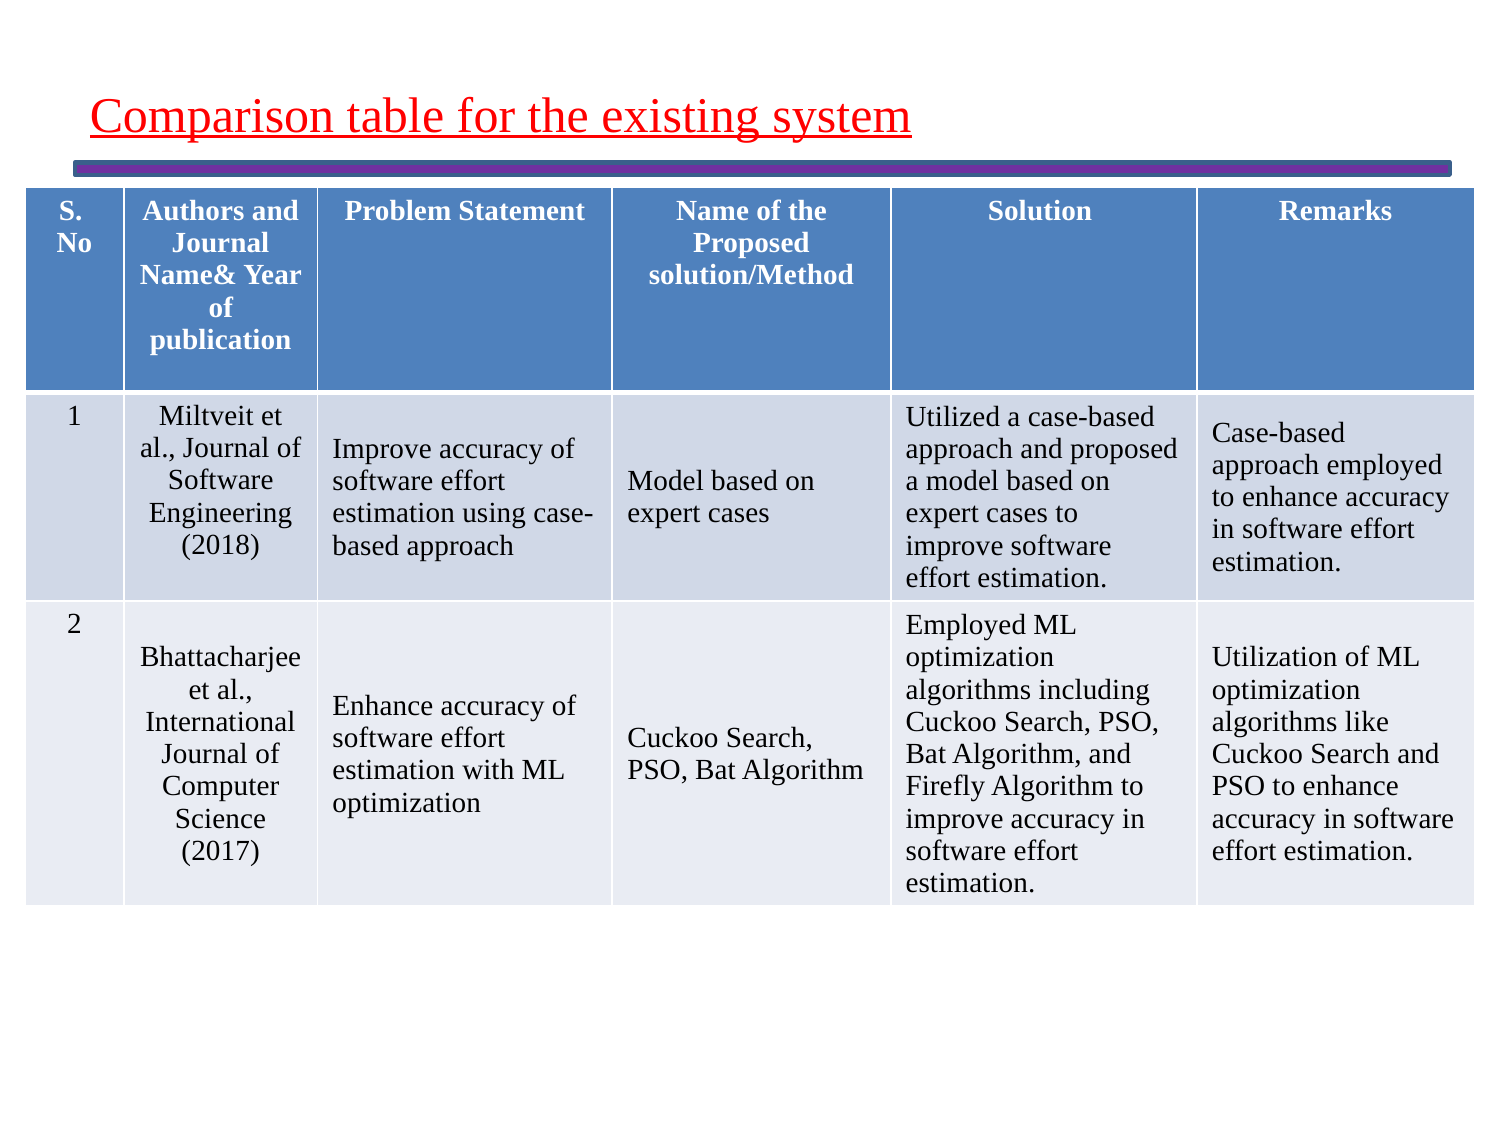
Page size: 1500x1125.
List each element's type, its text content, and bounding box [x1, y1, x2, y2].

table_header Name of the Proposed solution/Method [613, 188, 890, 390]
table_cell 1 [26, 395, 123, 600]
table_cell Model based on expert cases [613, 395, 890, 600]
table_cell Enhance accuracy of software effort estimation with ML optimization [318, 602, 611, 905]
table_cell Utilization of ML optimization algorithms like Cuckoo Search and PSO to enhance accuracy in software effort estimation. [1198, 602, 1474, 905]
table_cell Utilized a case-based approach and proposed a model based on expert cases to improve software effort estimation. [892, 395, 1196, 600]
table_cell Case-based approach employed to enhance accuracy in software effort estimation. [1198, 395, 1474, 600]
table_cell Bhattacharjee et al., International Journal of Computer Science (2017) [125, 602, 317, 905]
text_box Comparison table for the existing system [75, 74, 1450, 170]
table_header Problem Statement [318, 188, 611, 390]
table_header S. No [26, 188, 123, 390]
table_cell Employed ML optimization algorithms including Cuckoo Search, PSO, Bat Algorithm, and Firefly Algorithm to improve accuracy in software effort estimation. [892, 602, 1196, 905]
table_cell Cuckoo Search, PSO, Bat Algorithm [613, 602, 890, 905]
table_cell Improve accuracy of software effort estimation using case-based approach [318, 395, 611, 600]
table_cell Miltveit et al., Journal of Software Engineering (2018) [125, 395, 317, 600]
table_header Authors and Journal Name& Year of publication [125, 188, 317, 390]
text_box [75, 170, 1450, 175]
table_cell 2 [26, 602, 123, 905]
table_header Remarks [1198, 188, 1474, 390]
table_header Solution [892, 188, 1196, 390]
